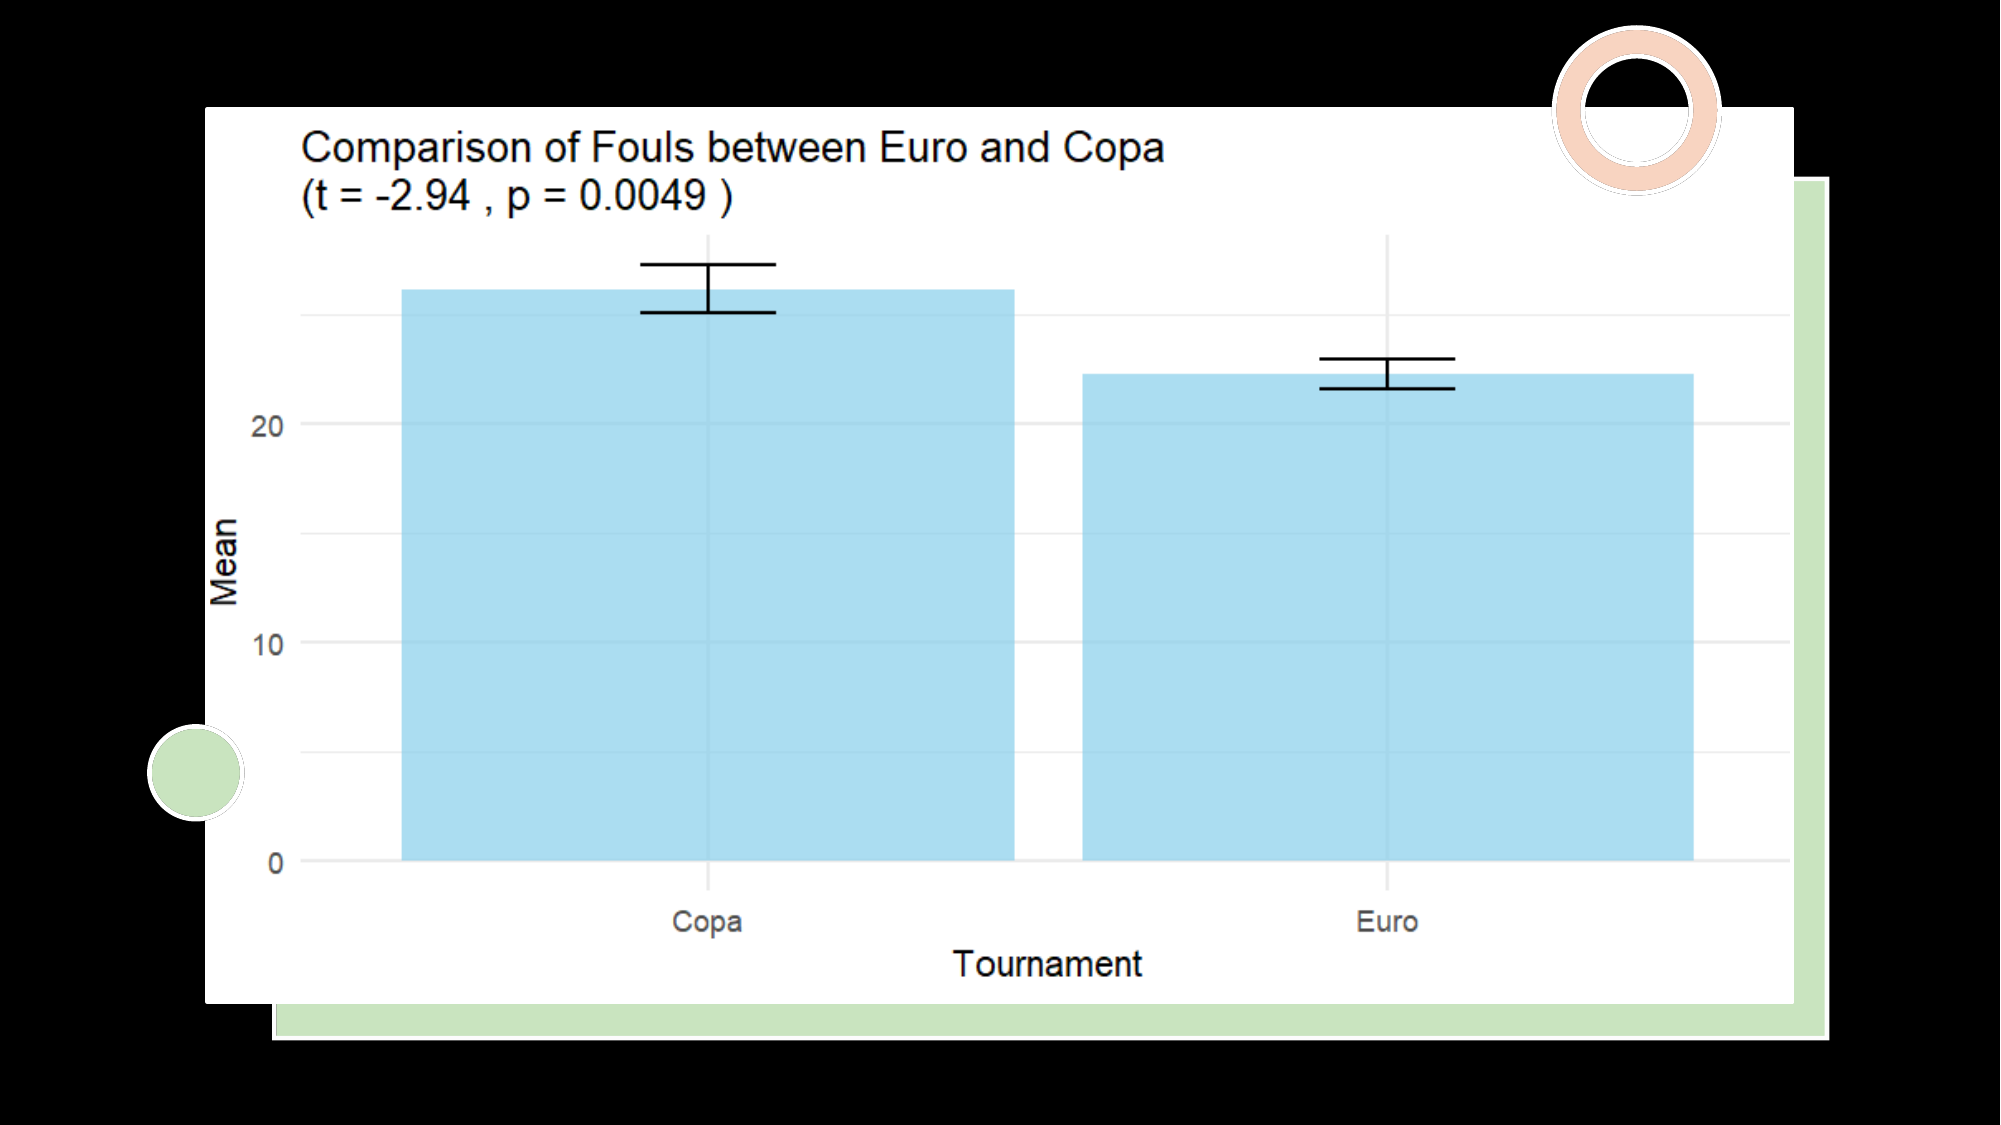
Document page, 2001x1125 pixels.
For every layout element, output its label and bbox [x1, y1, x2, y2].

picture [209, 110, 1791, 1001]
text_box [273, 177, 1828, 1040]
text_box [147, 724, 209, 821]
text_box [1552, 26, 1722, 110]
text_box [0, 0, 2000, 1125]
